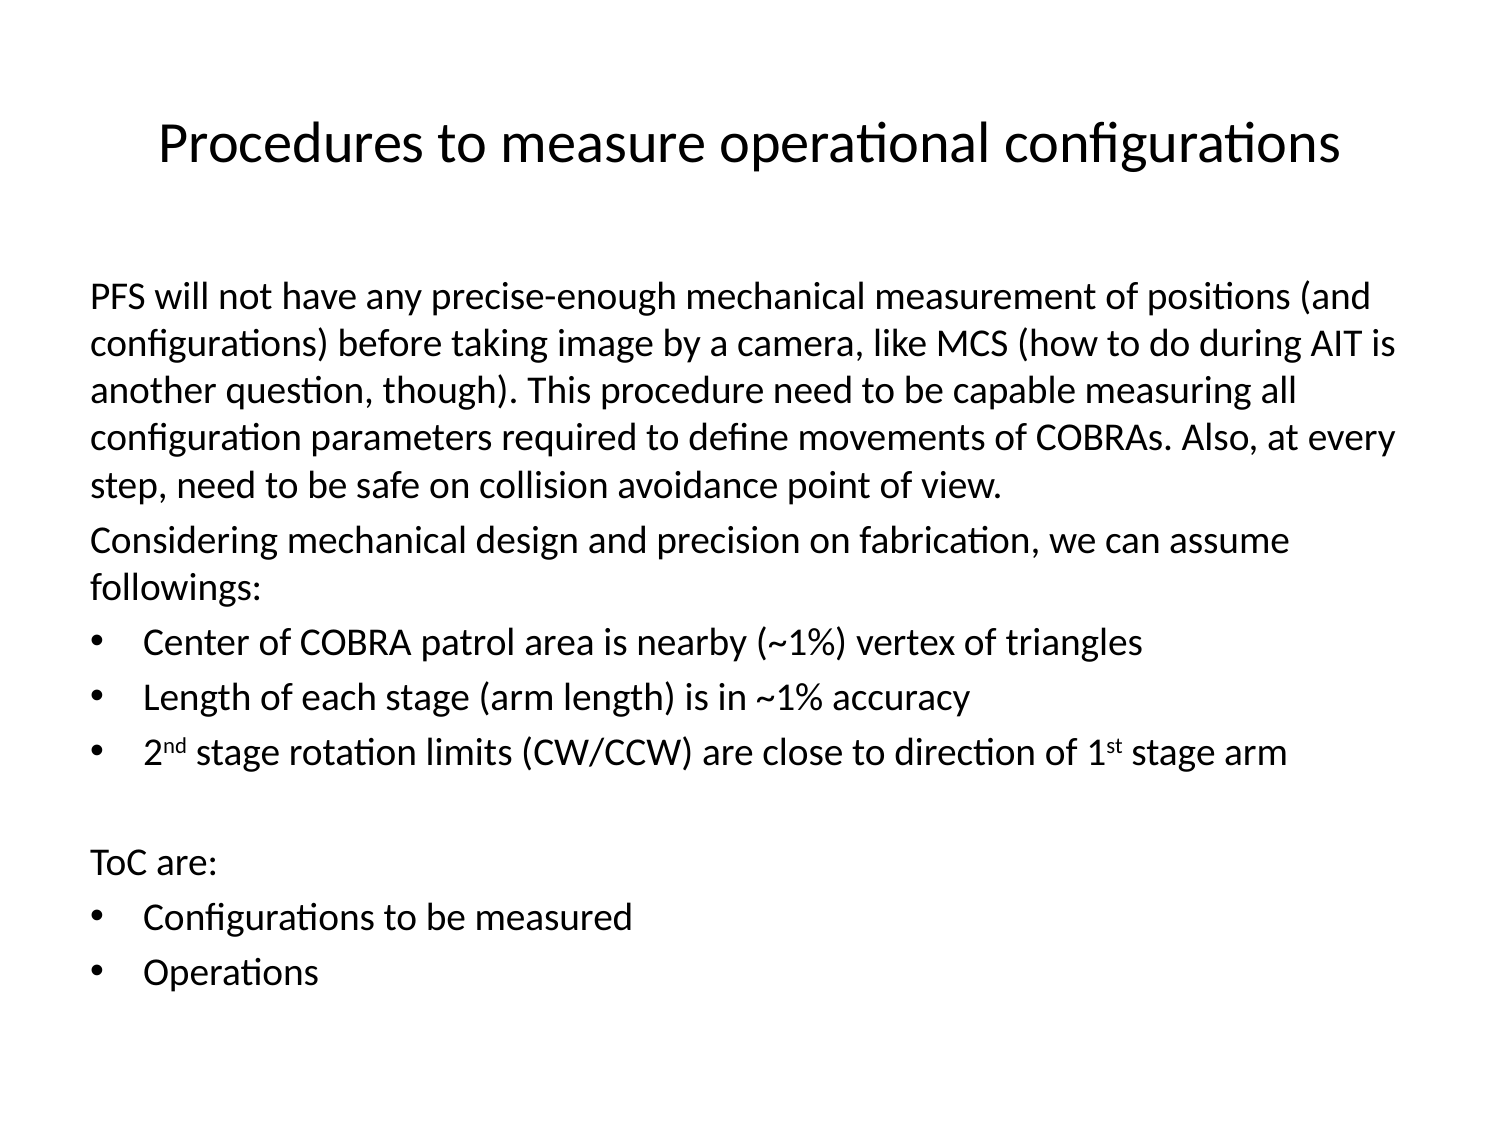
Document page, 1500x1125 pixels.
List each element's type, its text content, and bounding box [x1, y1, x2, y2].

list PFS will not have any precise-enough mechanical measurement of positions (and configurations) before taking image by a camera, like MCS (how to do during AIT is another question, though). This procedure need to be capable measuring all configuration parameters required to define movements of COBRAs. Also, at every step, need to be safe on collision avoidance point of view. Considering mechanical design and precision on fabrication, we can assume followings: Center of COBRA patrol area is nearby (~1%) vertex of triangles Length of each stage (arm length) is in ~1% accuracy 2nd stage rotation limits (CW/CCW) are close to direction of 1st stage arm ToC are: Configurations to be measured Operations [75, 262, 1425, 1005]
title Procedures to measure operational configurations [75, 45, 1425, 233]
